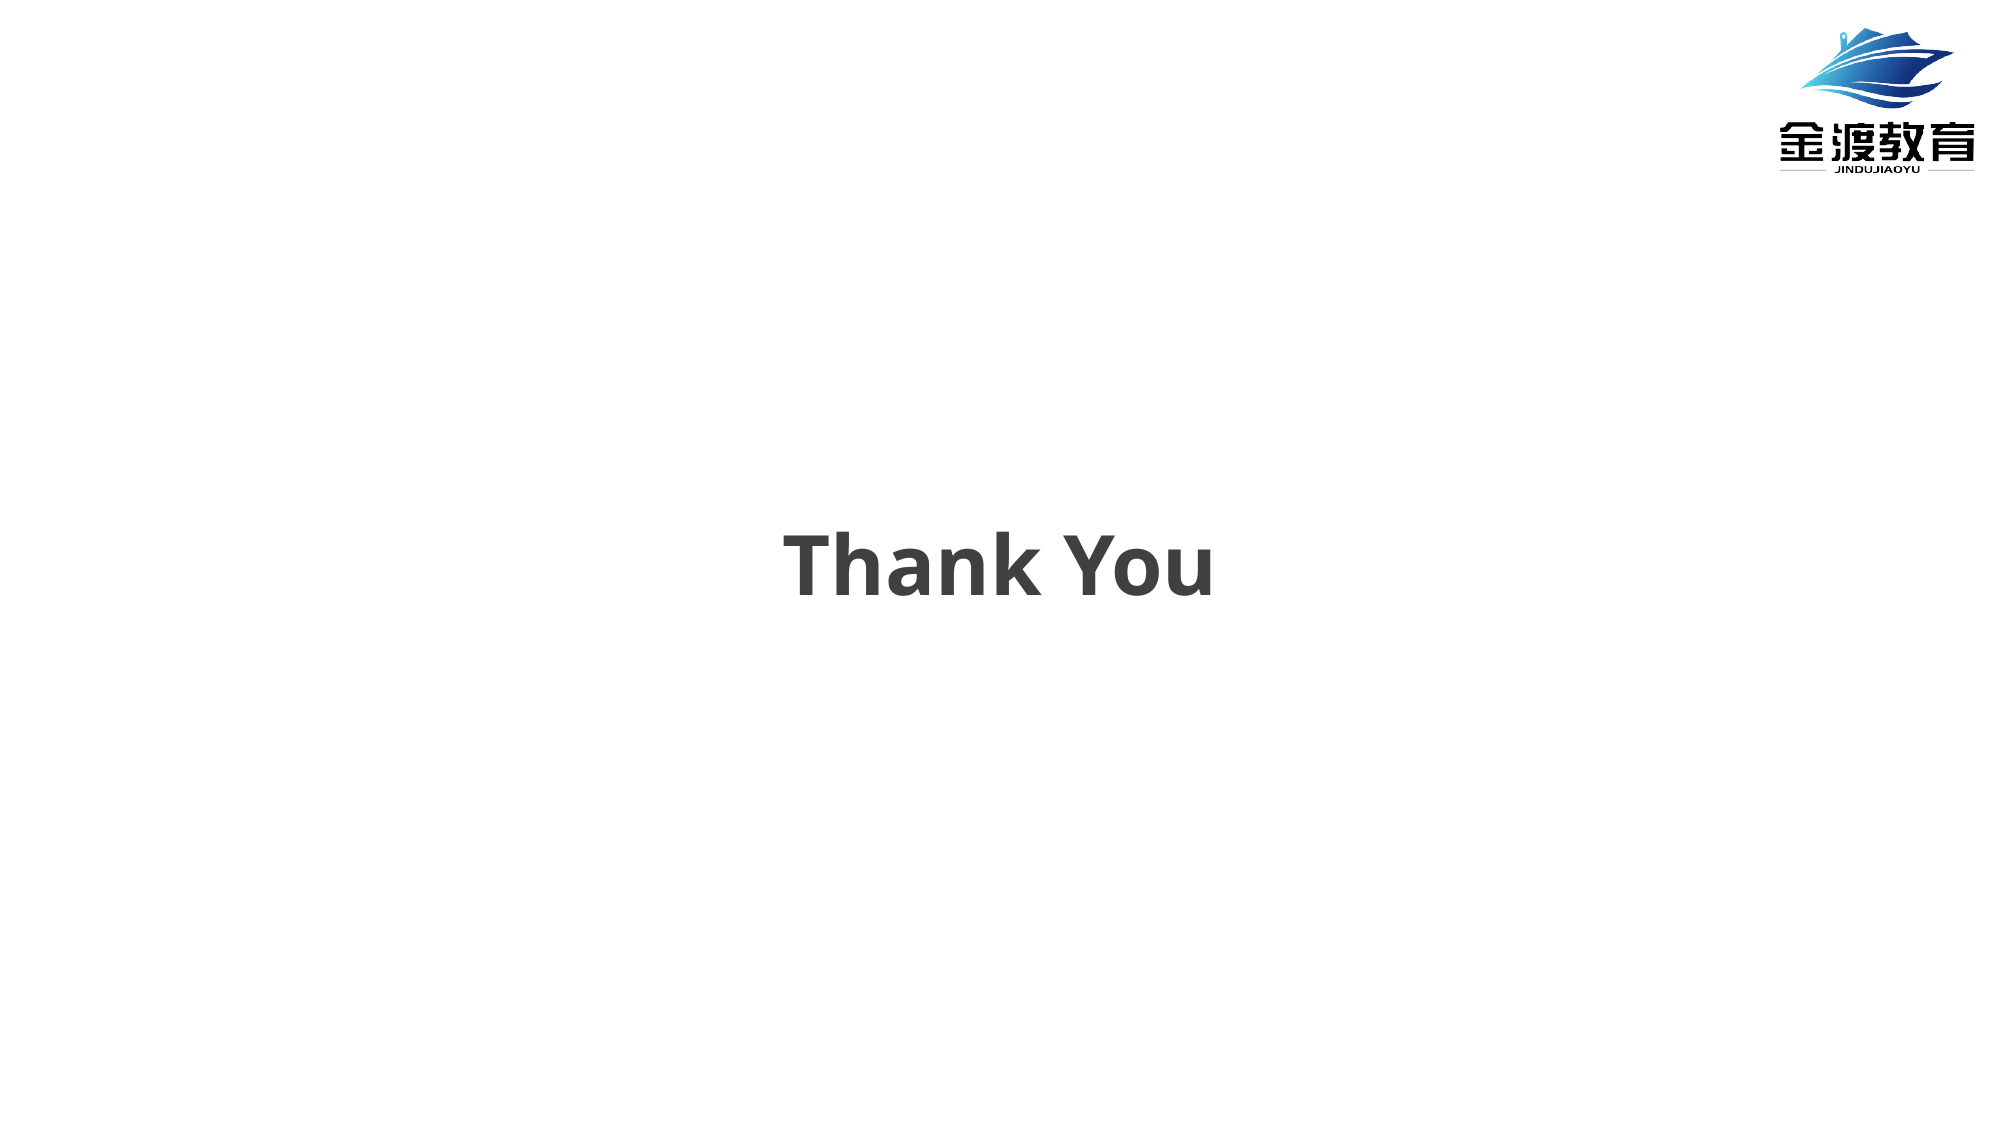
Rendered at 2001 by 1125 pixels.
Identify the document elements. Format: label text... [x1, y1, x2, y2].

text_box Thank You [444, 504, 1556, 620]
picture [1775, 11, 1979, 190]
